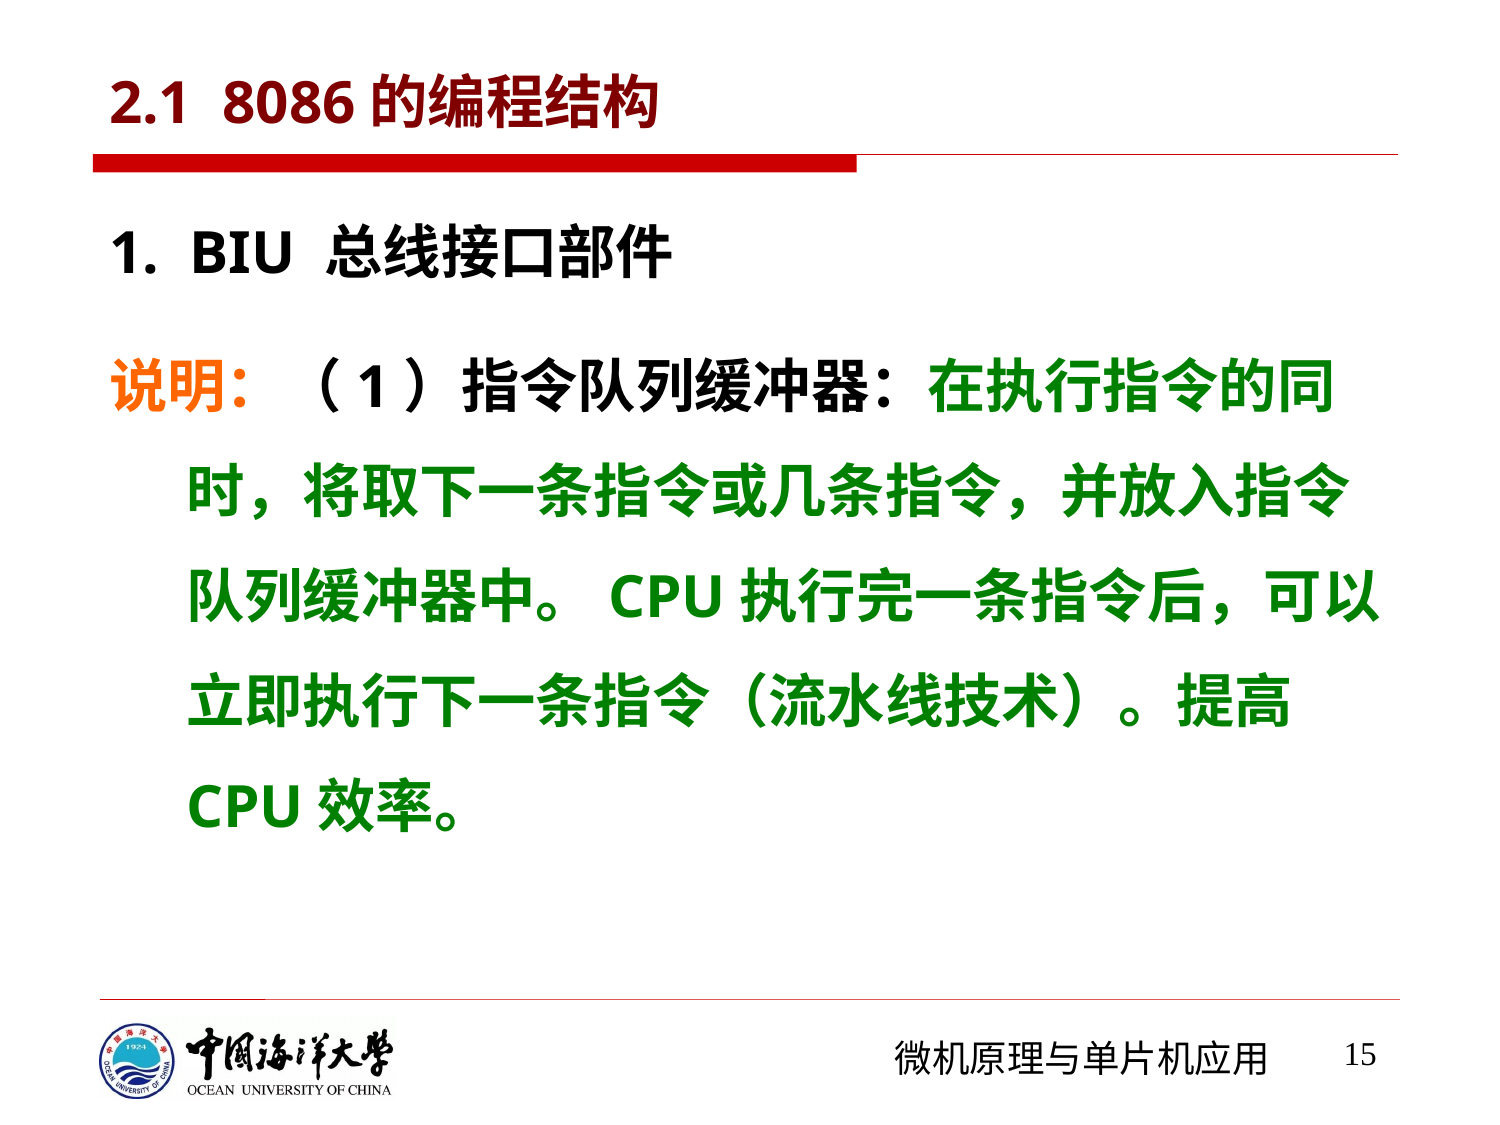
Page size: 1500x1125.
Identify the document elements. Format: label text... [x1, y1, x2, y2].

picture [99, 1017, 396, 1099]
list 1. BIU 总线接口部件 说明：（1）指令队列缓冲器：在执行指令的同时，将取下一条指令或几条指令，并放入指令队列缓冲器中。CPU执行完一条指令后，可以立即执行下一条指令（流水线技术）。提高CPU效率。 [94, 172, 1400, 1000]
title 2.1 8086的编程结构 [94, 30, 1407, 143]
slide_number 15 [1328, 1024, 1448, 1103]
